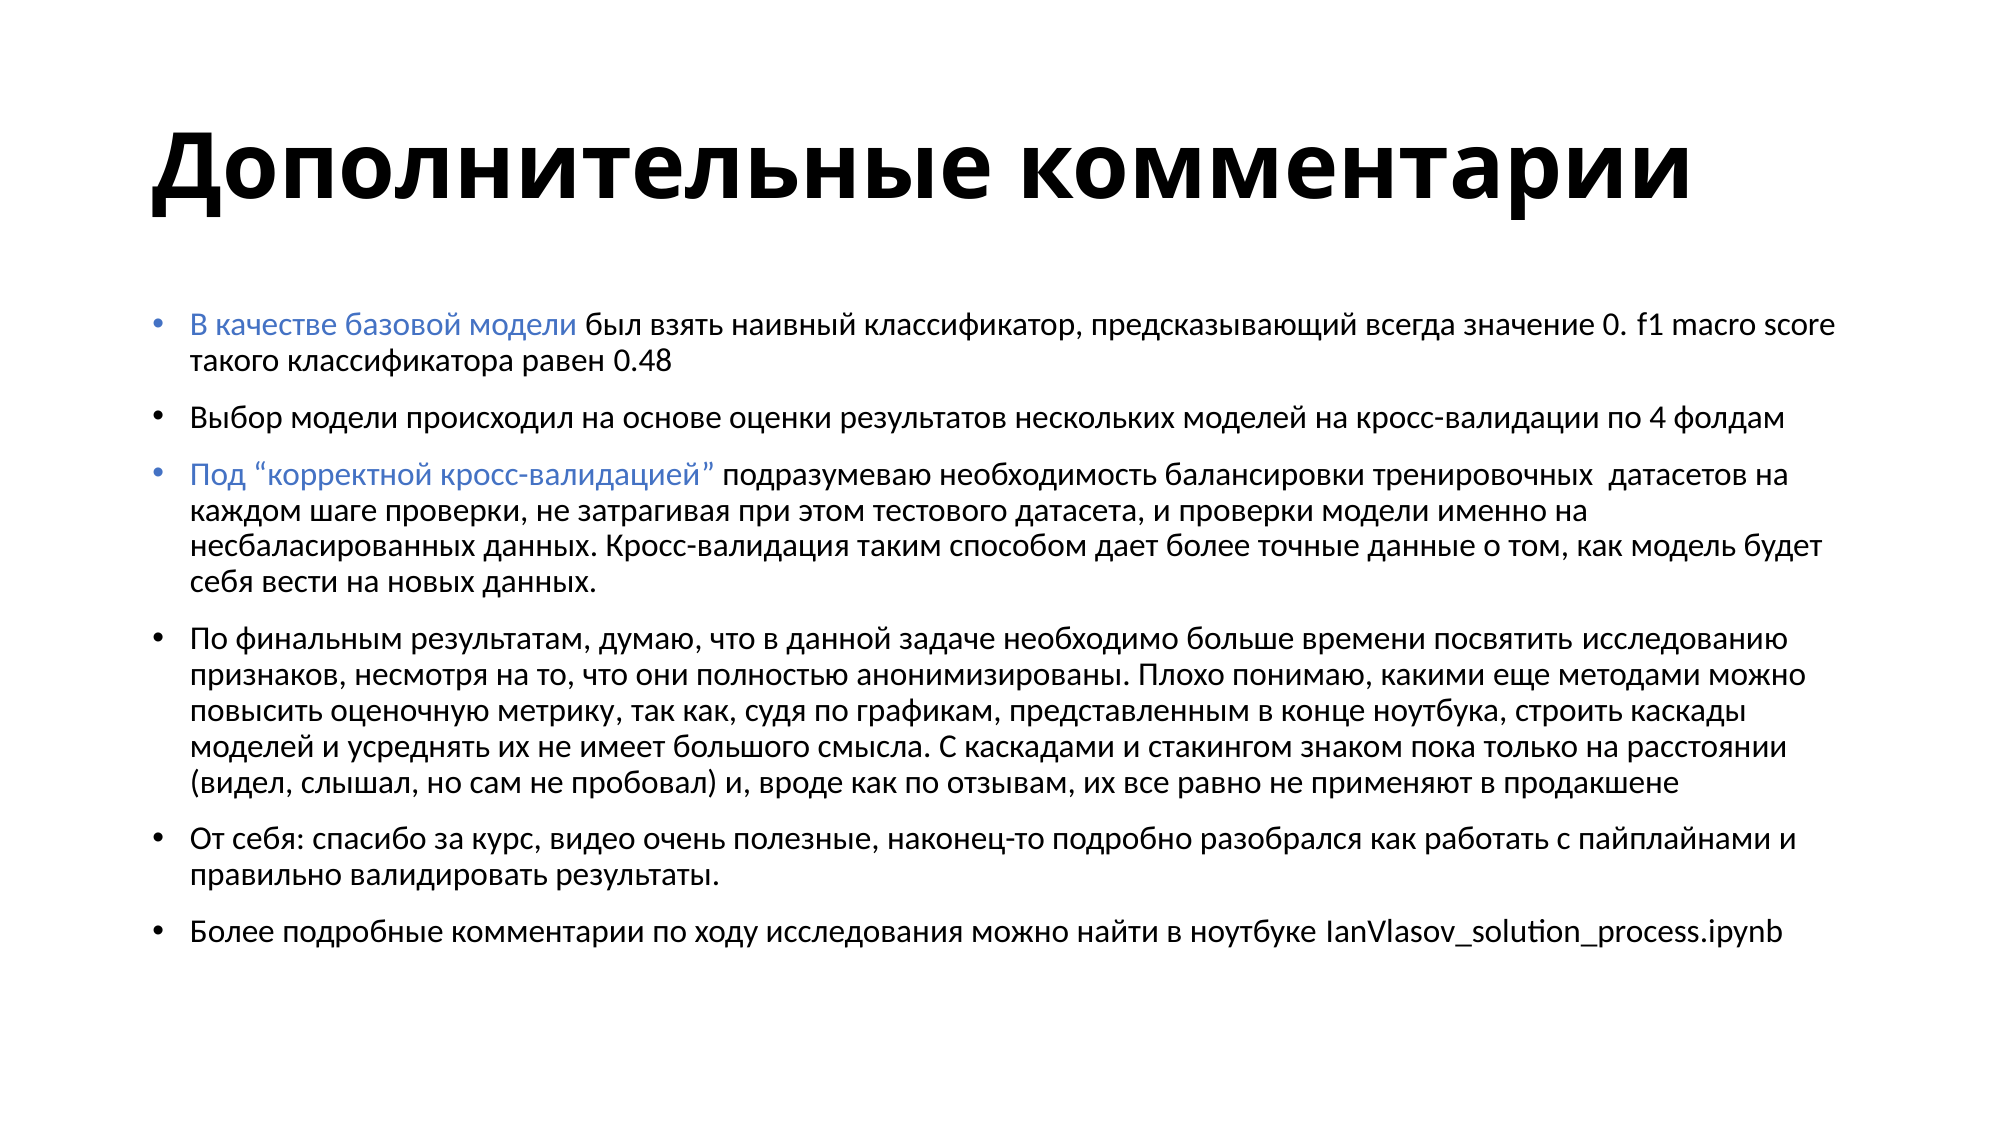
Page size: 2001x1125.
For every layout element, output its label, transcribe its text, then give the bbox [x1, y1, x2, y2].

list В качестве базовой модели был взять наивный классификатор, предсказывающий всегда значение 0. f1 macro score такого классификатора равен 0.48 Выбор модели происходил на основе оценки результатов нескольких моделей на кросс-валидации по 4 фолдам Под “корректной кросс-валидацией” подразумеваю необходимость балансировки тренировочных датасетов на каждом шаге проверки, не затрагивая при этом тестового датасета, и проверки модели именно на несбаласированных данных. Кросс-валидация таким способом дает более точные данные о том, как модель будет себя вести на новых данных. По финальным результатам, думаю, что в данной задаче необходимо больше времени посвятить исследованию признаков, несмотря на то, что они полностью анонимизированы. Плохо понимаю, какими еще методами можно повысить оценочную метрику, так как, судя по графикам, представленным в конце ноутбука, строить каскады моделей и усреднять их не имеет большого смысла. С каскадами и стакингом знаком пока только на расстоянии (видел, слышал, но сам не пробовал) и, вроде как по отзывам, их все равно не применяют в продакшене От себя: спасибо за курс, видео очень полезные, наконец-то подробно разобрался как работать с пайплайнами и правильно валидировать результаты. Более подробные комментарии по ходу исследования можно найти в ноутбуке IanVlasov_solution_process.ipynb [137, 299, 1863, 1014]
title Дополнительные комментарии [137, 59, 1863, 278]
